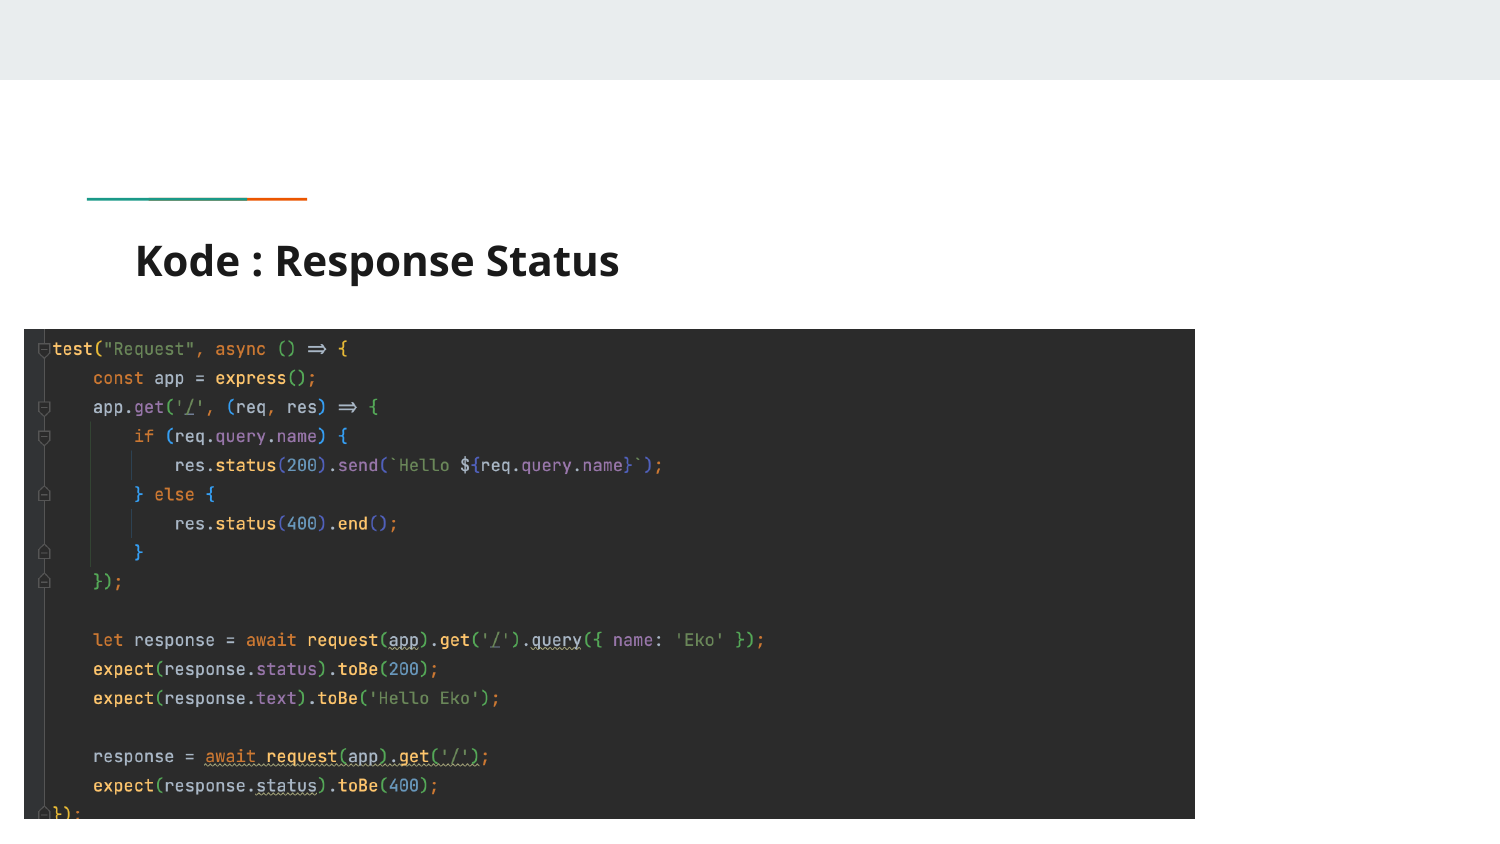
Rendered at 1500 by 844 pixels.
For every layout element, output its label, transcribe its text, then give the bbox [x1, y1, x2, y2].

picture [24, 328, 1195, 819]
title Kode : Response Status [119, 216, 1381, 305]
